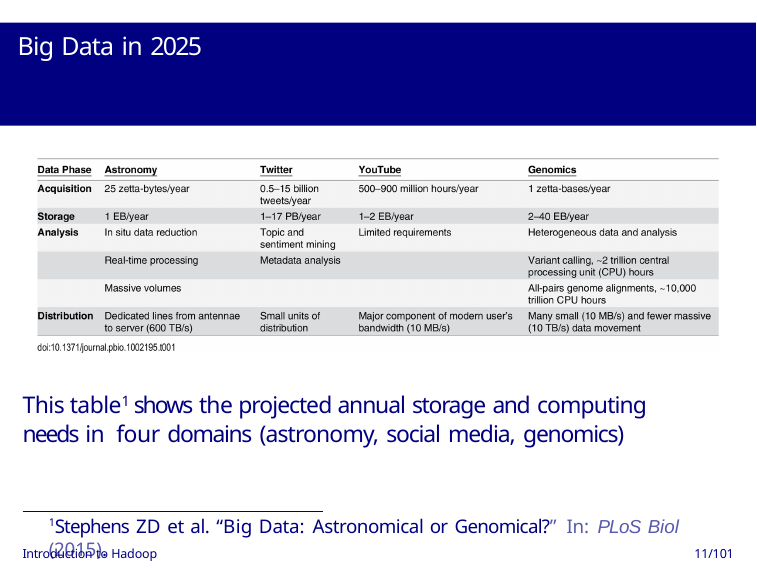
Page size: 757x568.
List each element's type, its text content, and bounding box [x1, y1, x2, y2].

text_box This table1 shows the projected annual storage and computing needs in four domains (astronomy, social media, genomics) [16, 386, 703, 447]
slide_number 11/101 [680, 544, 747, 568]
title Big Data in 2025 [0, 22, 756, 126]
text_box 1Stephens ZD et al. “Big Data: Astronomical or Genomical?” In: PLoS Biol (2015). [42, 512, 733, 560]
picture [36, 158, 719, 354]
footer Introduction to Hadoop [20, 544, 169, 568]
